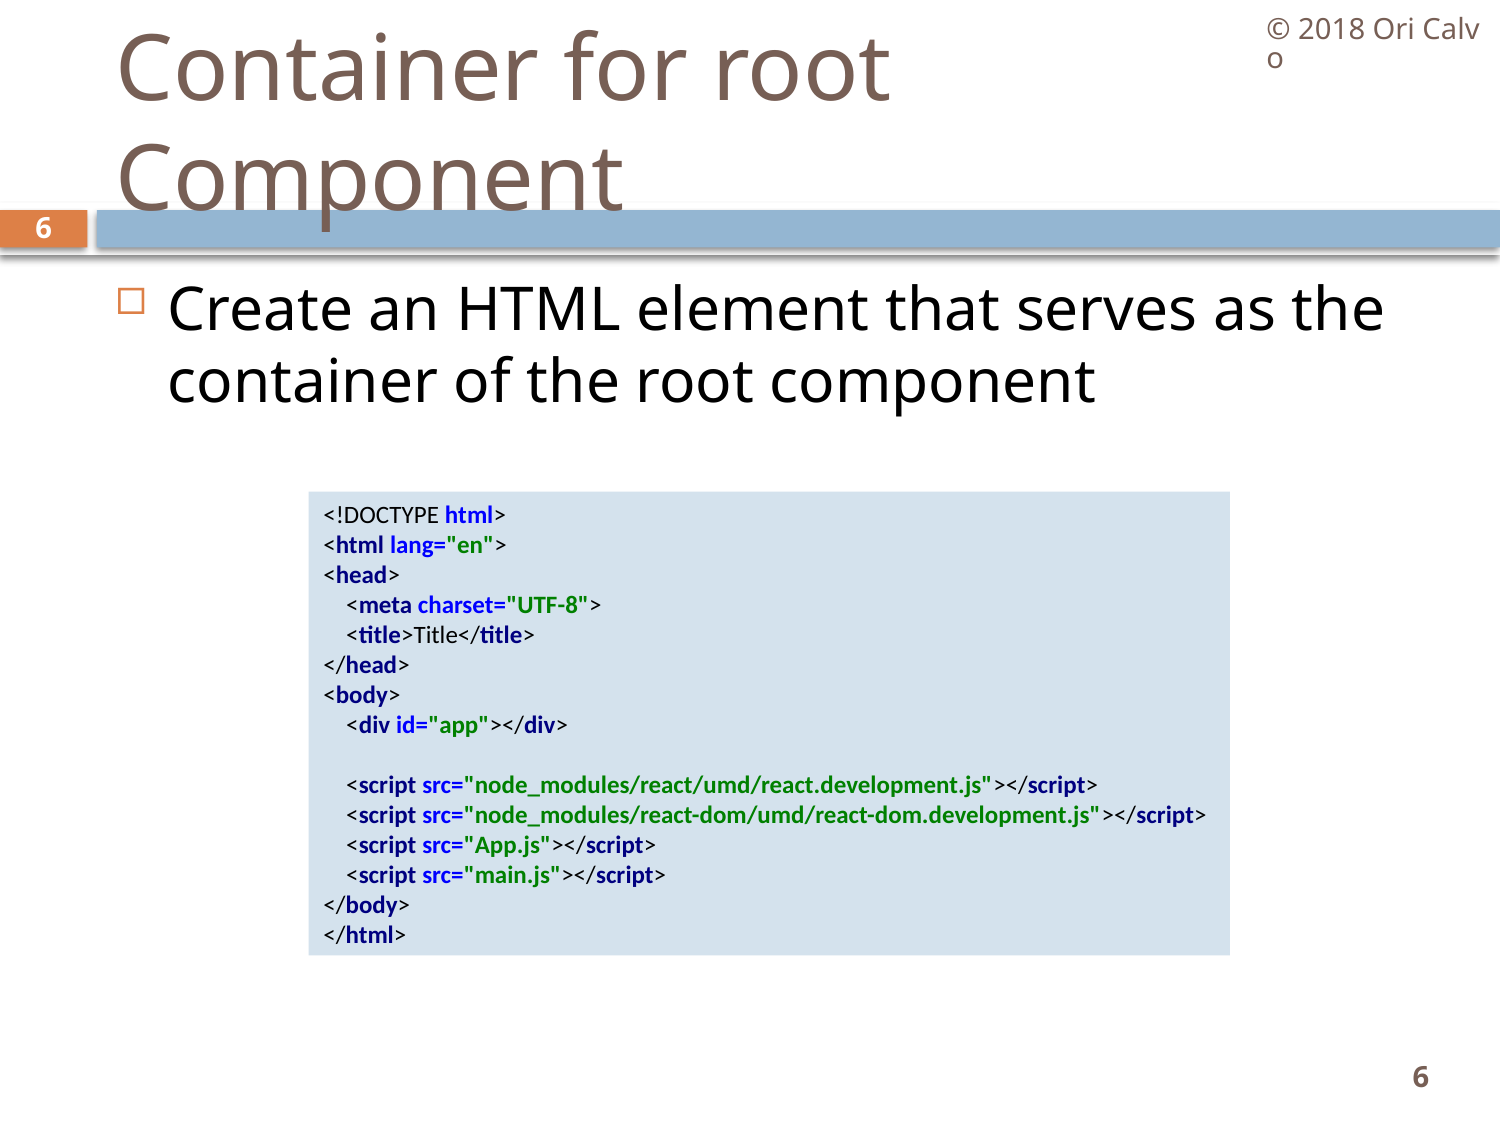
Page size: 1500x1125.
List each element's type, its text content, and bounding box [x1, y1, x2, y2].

list Create an HTML element that serves as the container of the root component [100, 262, 1438, 1000]
slide_number 6 [0, 208, 88, 249]
title Container for root Component [100, 37, 1438, 200]
footer © 2018 Ori Calvo [1251, 0, 1500, 60]
text_box <!DOCTYPE html> <html lang="en"> <head> <meta charset="UTF-8"> <title>Title</title> </head> <body> <div id="app"></div> <script src="node_modules/react/umd/react.development.js"></script> <script src="node_modules/react-dom/umd/react-dom.development.js"></script> <script src="App.js"></script> <script src="main.js"></script> </body> </html> [308, 491, 1230, 956]
